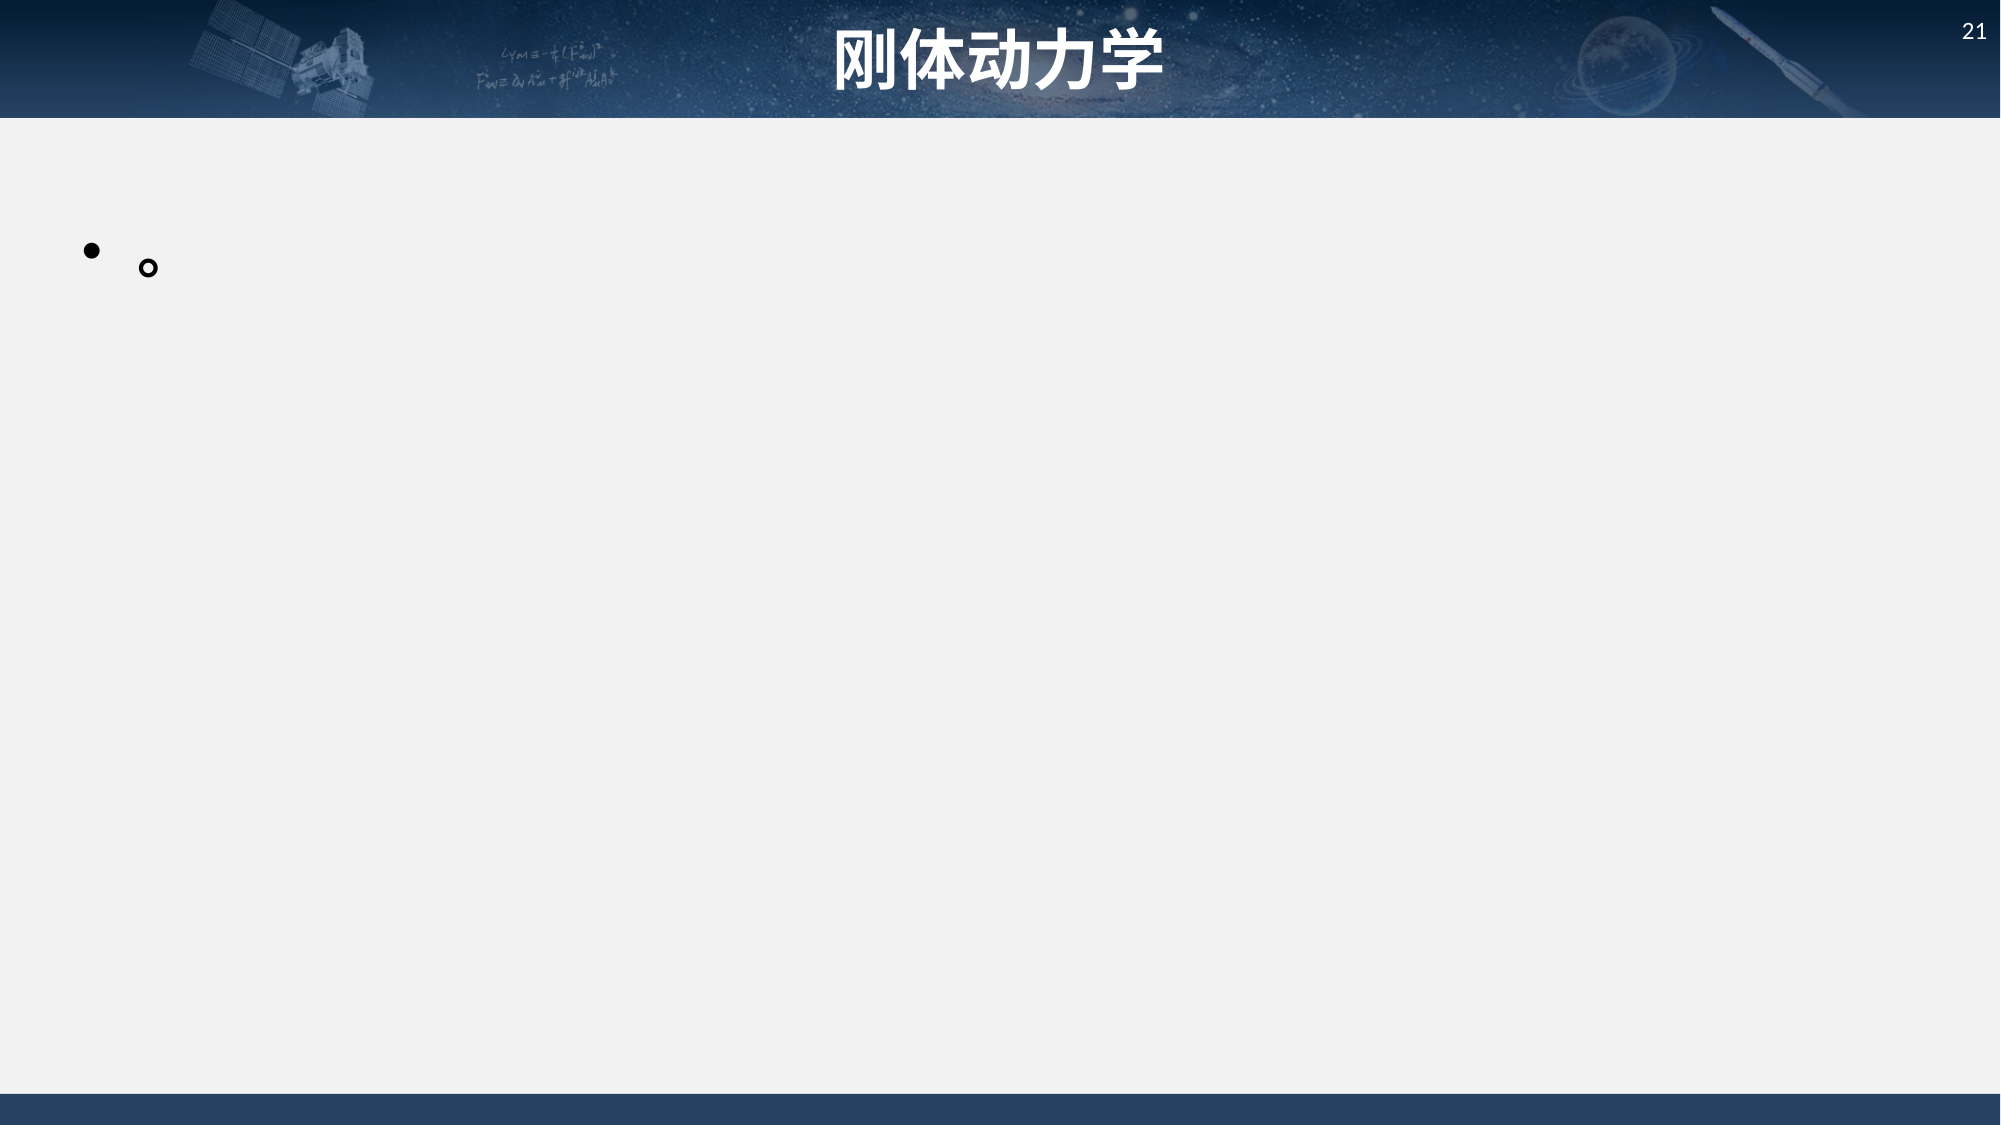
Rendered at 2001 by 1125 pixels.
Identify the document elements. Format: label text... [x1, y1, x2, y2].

text_box 。 [66, 172, 1933, 293]
text_box 刚体动力学 [0, 0, 2000, 117]
picture [0, 0, 2001, 118]
